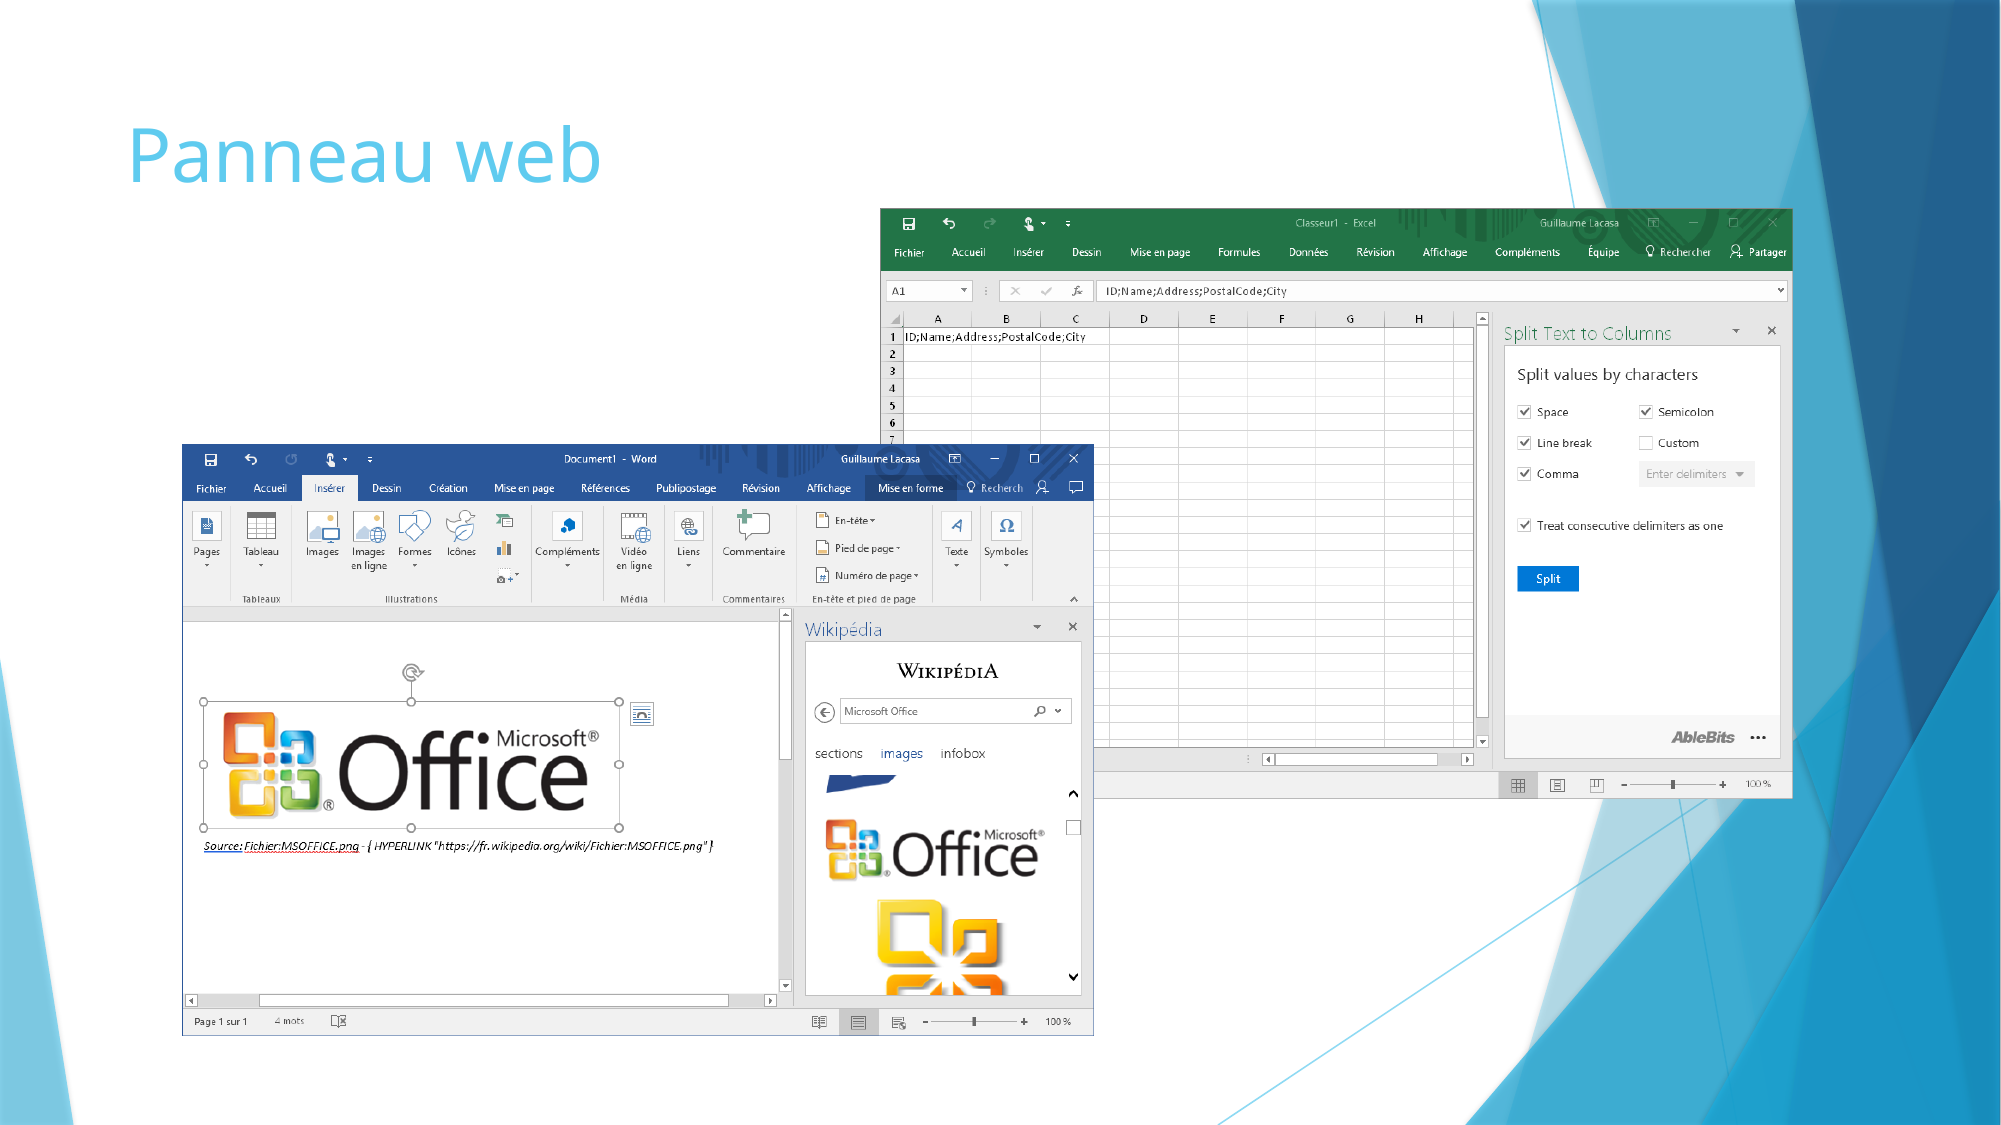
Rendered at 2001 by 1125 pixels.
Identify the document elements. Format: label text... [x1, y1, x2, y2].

picture [181, 207, 1793, 1037]
title Panneau web [111, 99, 1522, 317]
